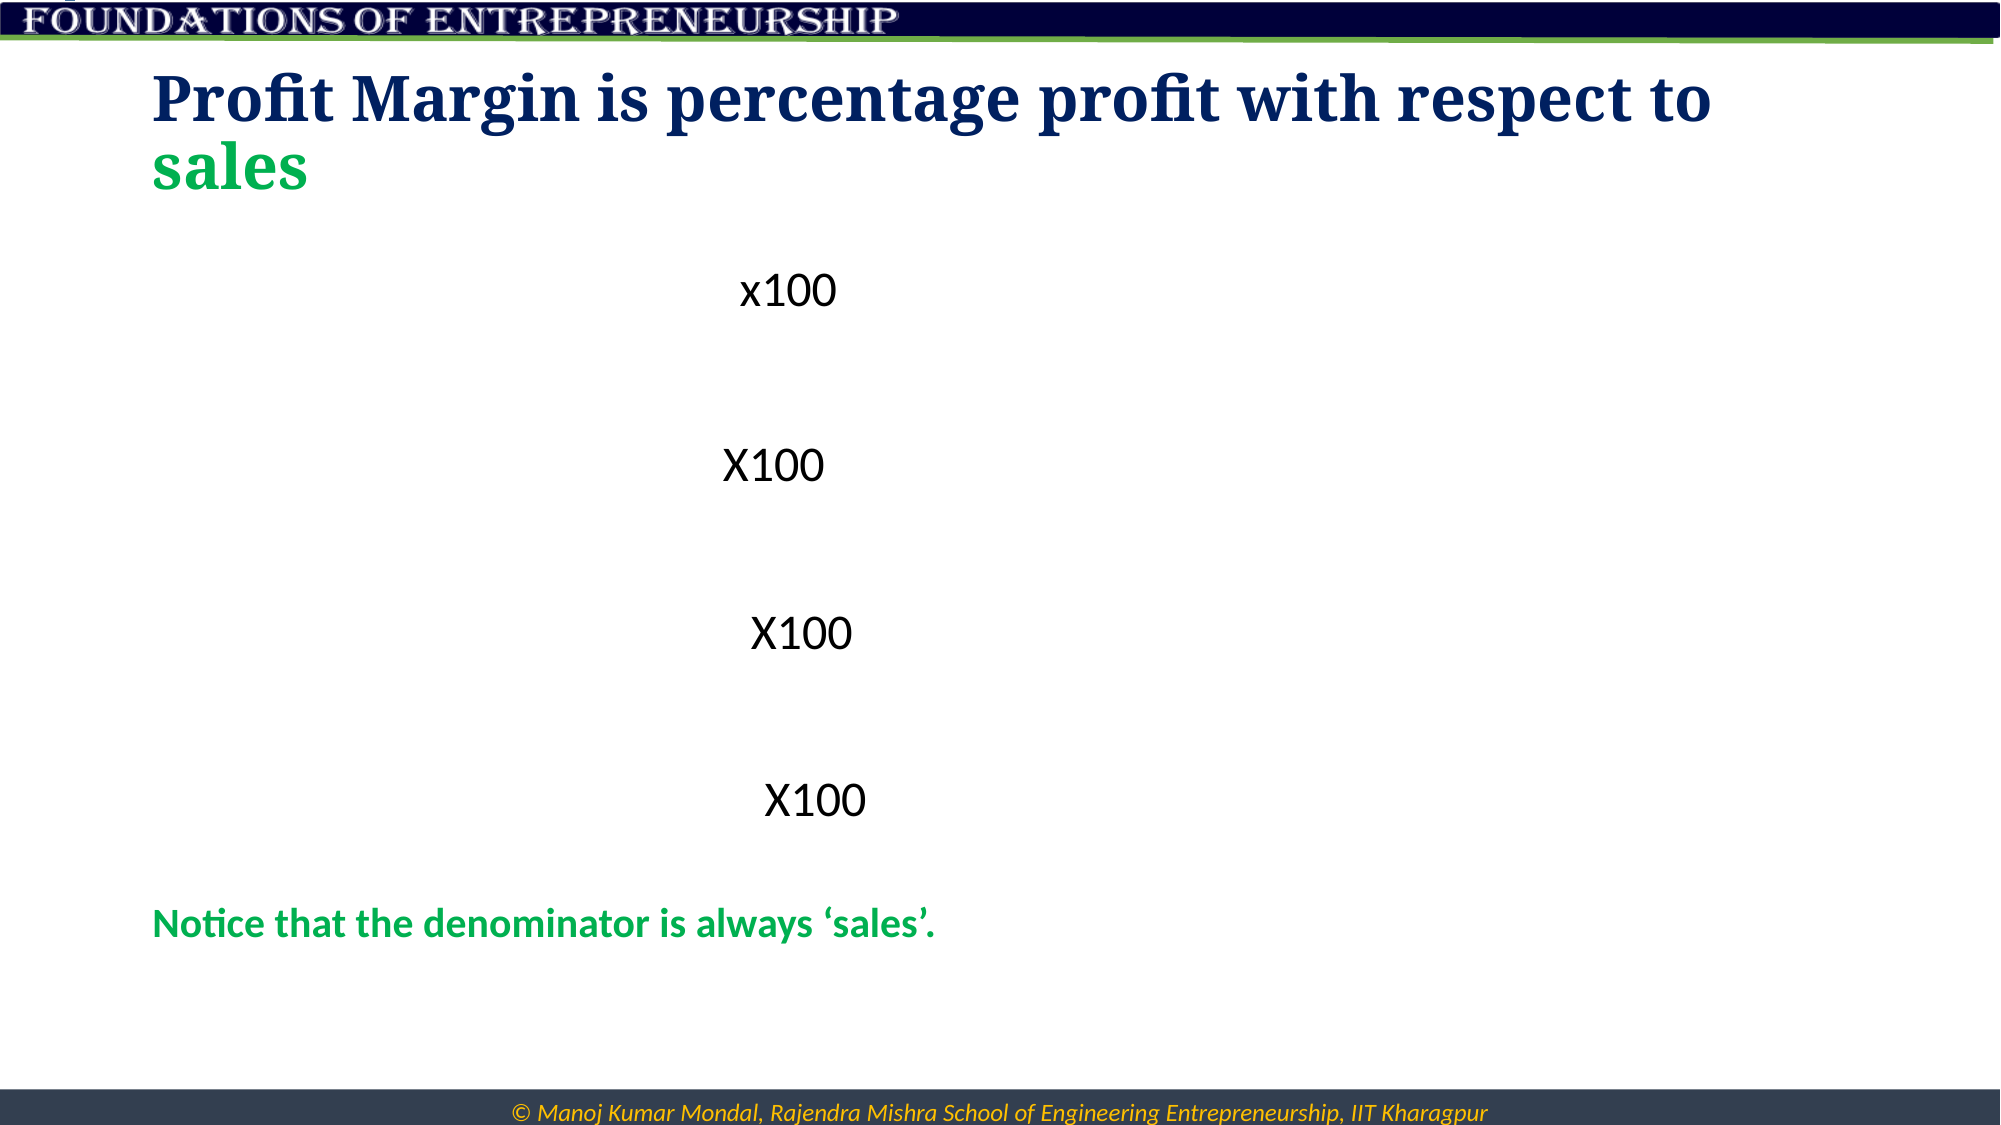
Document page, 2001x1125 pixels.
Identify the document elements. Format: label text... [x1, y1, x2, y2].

text_box Notice that the denominator is always ‘sales’. [137, 888, 1397, 954]
title Profit Margin is percentage profit with respect to sales [137, 59, 1863, 211]
picture [0, 0, 2000, 43]
